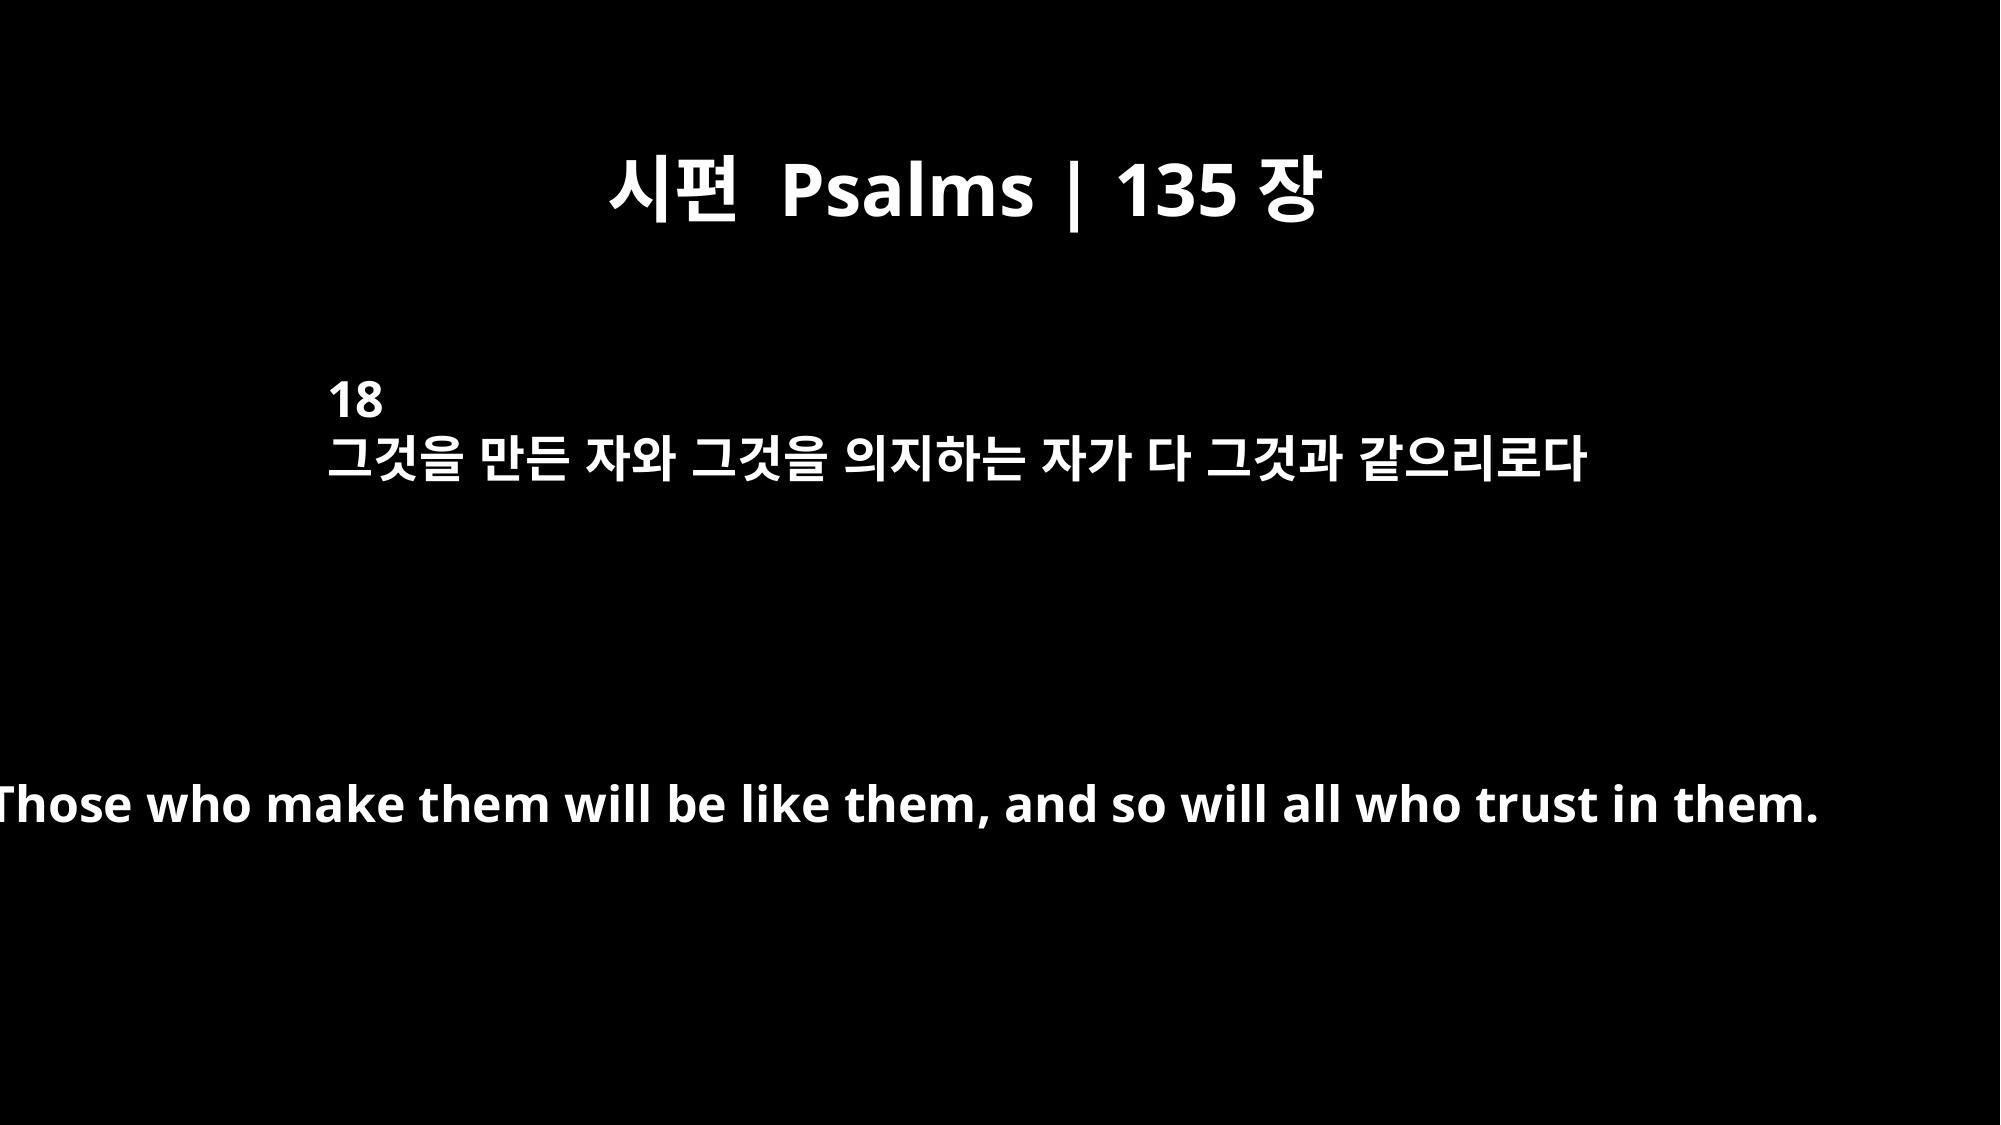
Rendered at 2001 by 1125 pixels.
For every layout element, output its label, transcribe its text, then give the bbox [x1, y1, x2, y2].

text_box 시편 Psalms | 135장 [592, 136, 1340, 239]
text_box Those who make them will be like them, and so will all who trust in them. [0, 764, 1836, 840]
text_box 18 그것을 만든 자와 그것을 의지하는 자가 다 그것과 같으리로다 [312, 359, 1605, 495]
